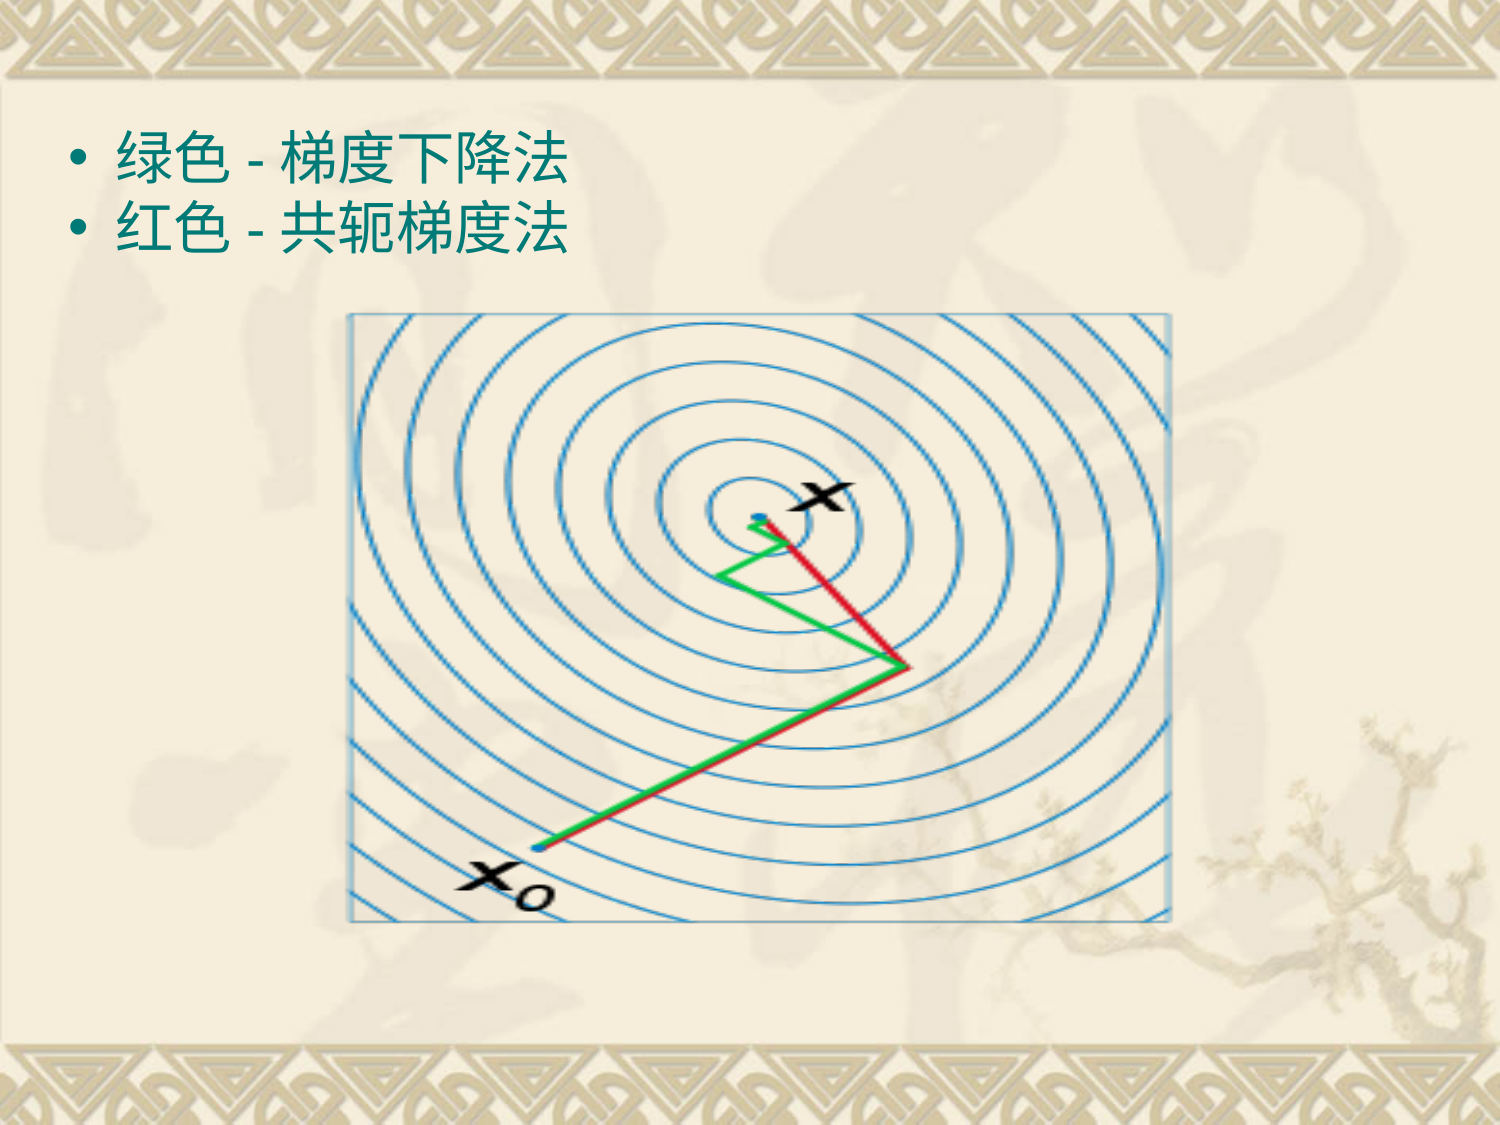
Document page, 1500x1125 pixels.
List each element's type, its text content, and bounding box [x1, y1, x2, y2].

text_box 绿色-梯度下降法 红色-共轭梯度法 [53, 113, 586, 269]
picture [0, 0, 1500, 1125]
